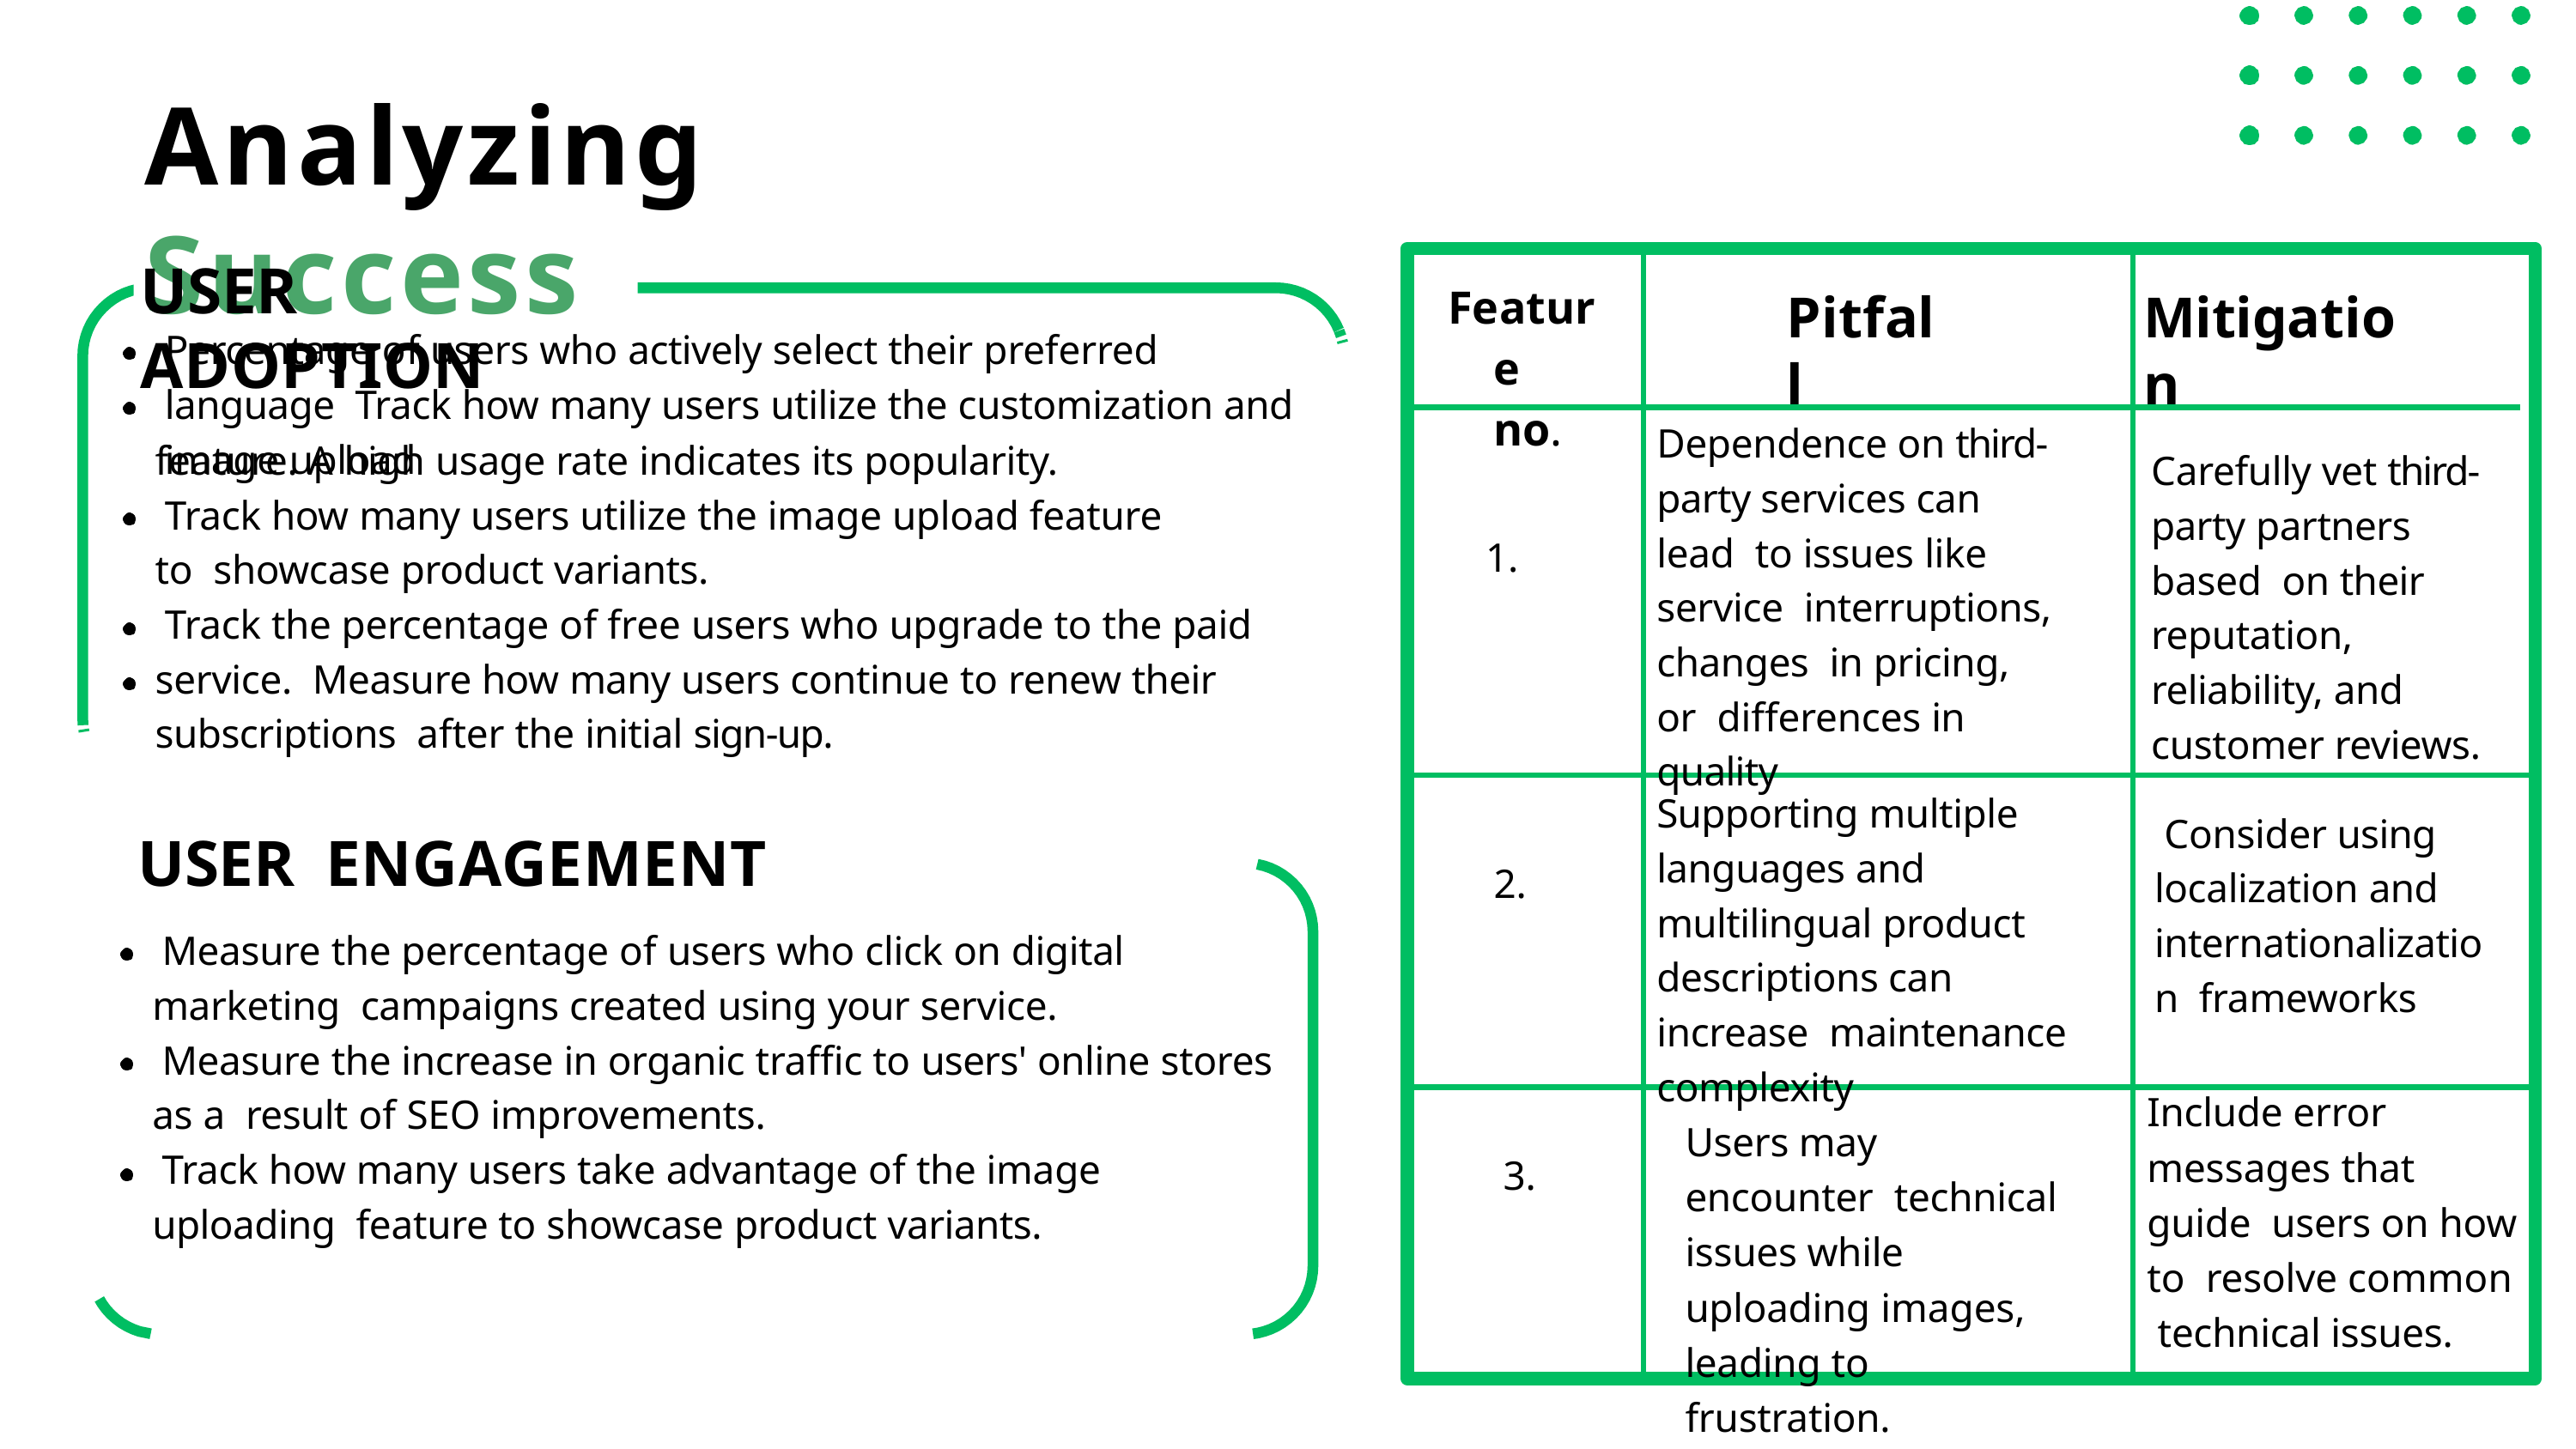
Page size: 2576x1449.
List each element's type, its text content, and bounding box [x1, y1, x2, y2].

picture [2239, 65, 2259, 85]
text_box USER ENGAGEMENT Measure the percentage of users who click on digital marketing campaigns created using your service. Measure the increase in organic traffic to users' online stores as a result of SEO improvements. Track how many users take advantage of the image uploading feature to showcase product variants. [136, 778, 1303, 1247]
picture [122, 676, 136, 690]
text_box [76, 194, 638, 738]
text_box [2348, 6, 2368, 25]
list feature. A high usage rate indicates its popularity. Track how many users utilize the image upload feature to showcase product variants. Track the percentage of free users who upgrade to the paid service. Measure how many users continue to renew their subscriptions after the initial sign-up. [153, 426, 1334, 1264]
text_box [2403, 125, 2422, 145]
text_box [2348, 125, 2368, 145]
text_box [2512, 125, 2530, 145]
text_box [2294, 66, 2313, 85]
text_box Users may encounter technical issues while uploading images, leading to frustration. [1683, 1387, 2074, 1440]
picture [2239, 125, 2259, 145]
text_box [1406, 246, 2537, 1379]
picture [122, 347, 136, 361]
text_box [2457, 125, 2476, 145]
text_box [2348, 66, 2368, 85]
picture [119, 948, 133, 961]
picture [119, 1167, 133, 1181]
title Analyzing Success [143, 76, 1104, 336]
picture [122, 402, 136, 415]
picture [2239, 5, 2259, 26]
text_box [2512, 6, 2530, 25]
text_box [2294, 125, 2313, 145]
picture [122, 512, 136, 525]
text_box [1104, 288, 1341, 336]
picture [122, 621, 136, 635]
text_box Percentage of users who actively select their preferred language Track how many users utilize the customization and image upload [642, 316, 1321, 426]
text_box [1253, 1264, 1314, 1334]
text_box [2457, 66, 2476, 85]
text_box [2512, 66, 2530, 85]
text_box [2403, 6, 2422, 25]
text_box [2403, 66, 2422, 85]
picture [119, 1058, 133, 1071]
text_box [2294, 6, 2313, 25]
text_box [2457, 6, 2476, 25]
text_box [99, 1299, 151, 1334]
